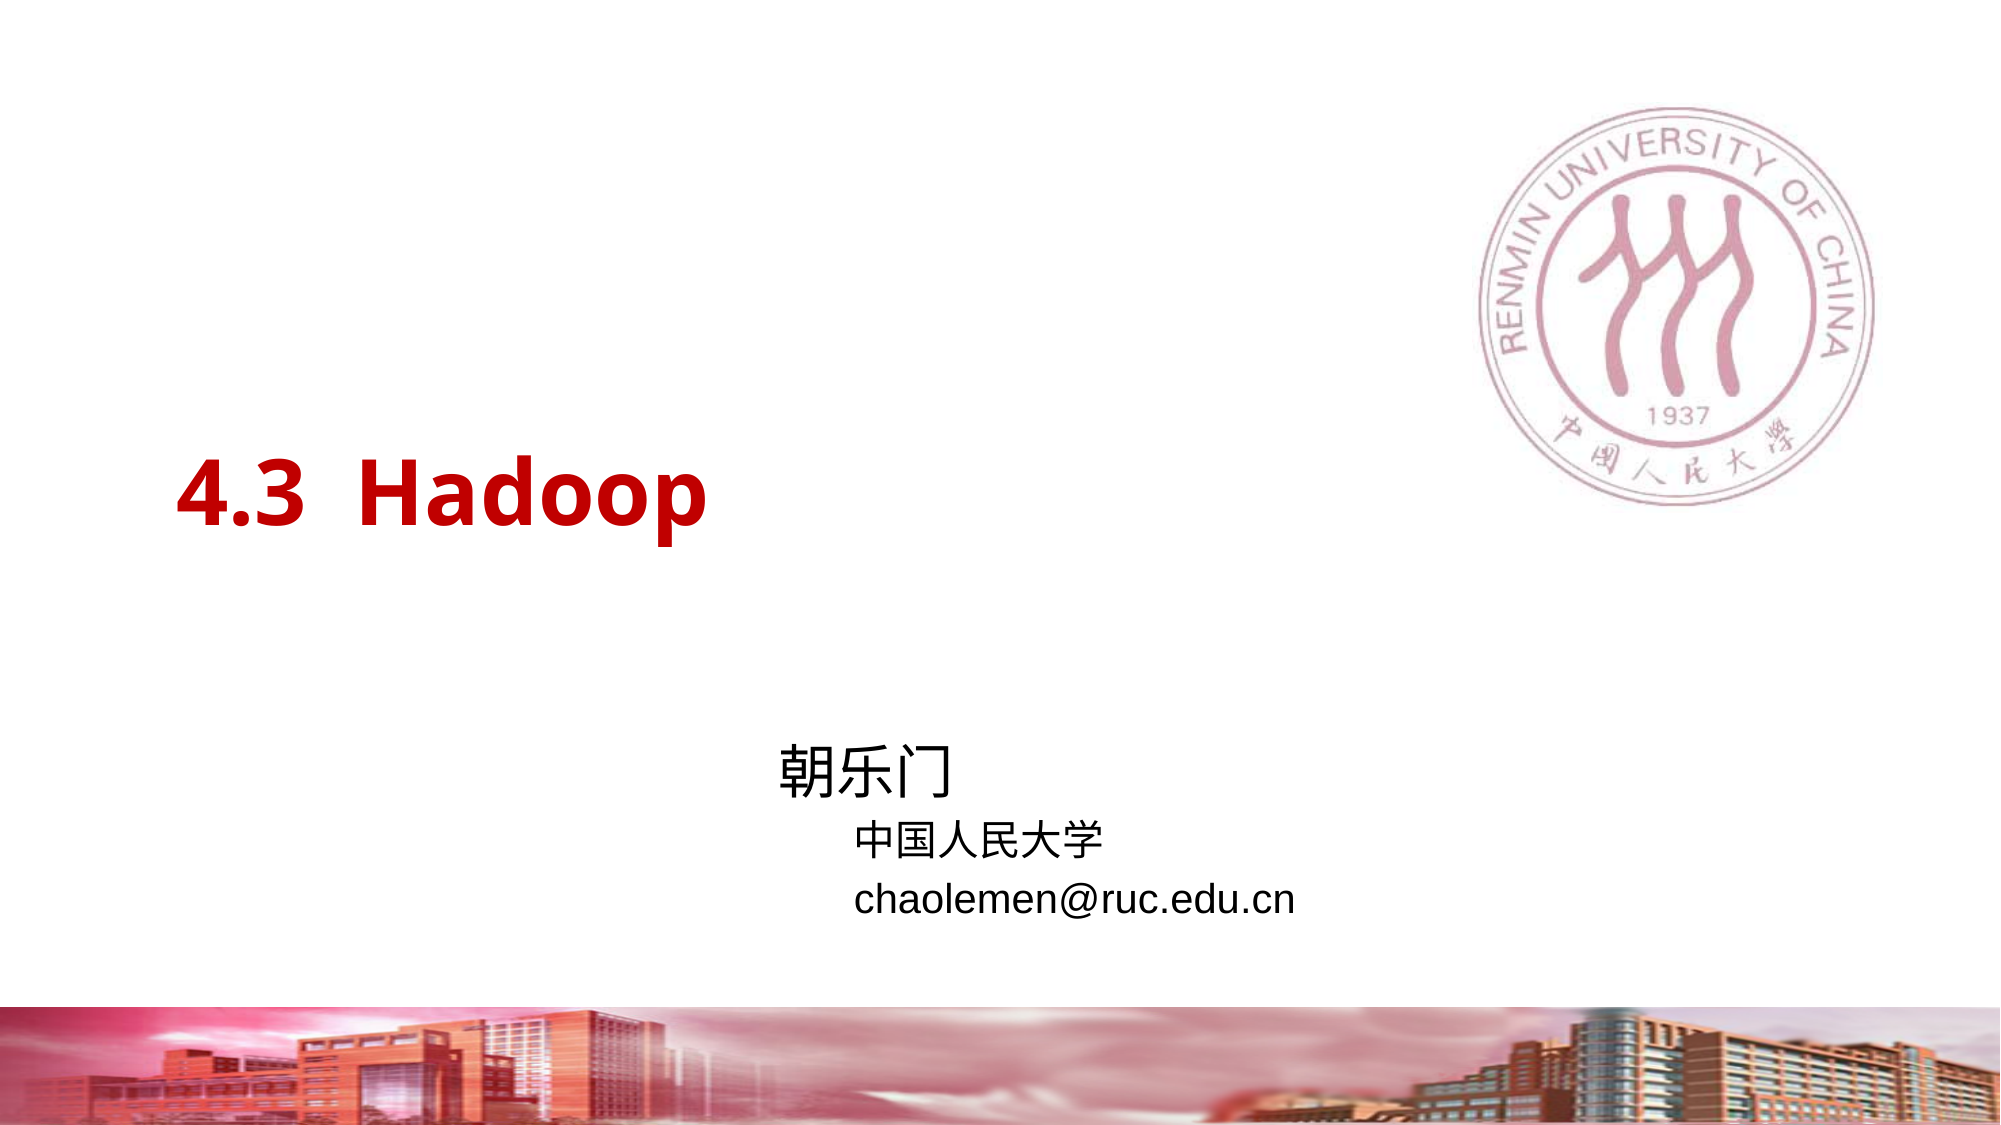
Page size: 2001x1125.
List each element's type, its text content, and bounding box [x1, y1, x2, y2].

title 4.3 Hadoop [161, 225, 1769, 697]
picture [1472, 102, 1883, 513]
subtitle 朝乐门 中国人民大学 chaolemen@ruc.edu.cn [763, 727, 1591, 1016]
picture [0, 1007, 2000, 1125]
